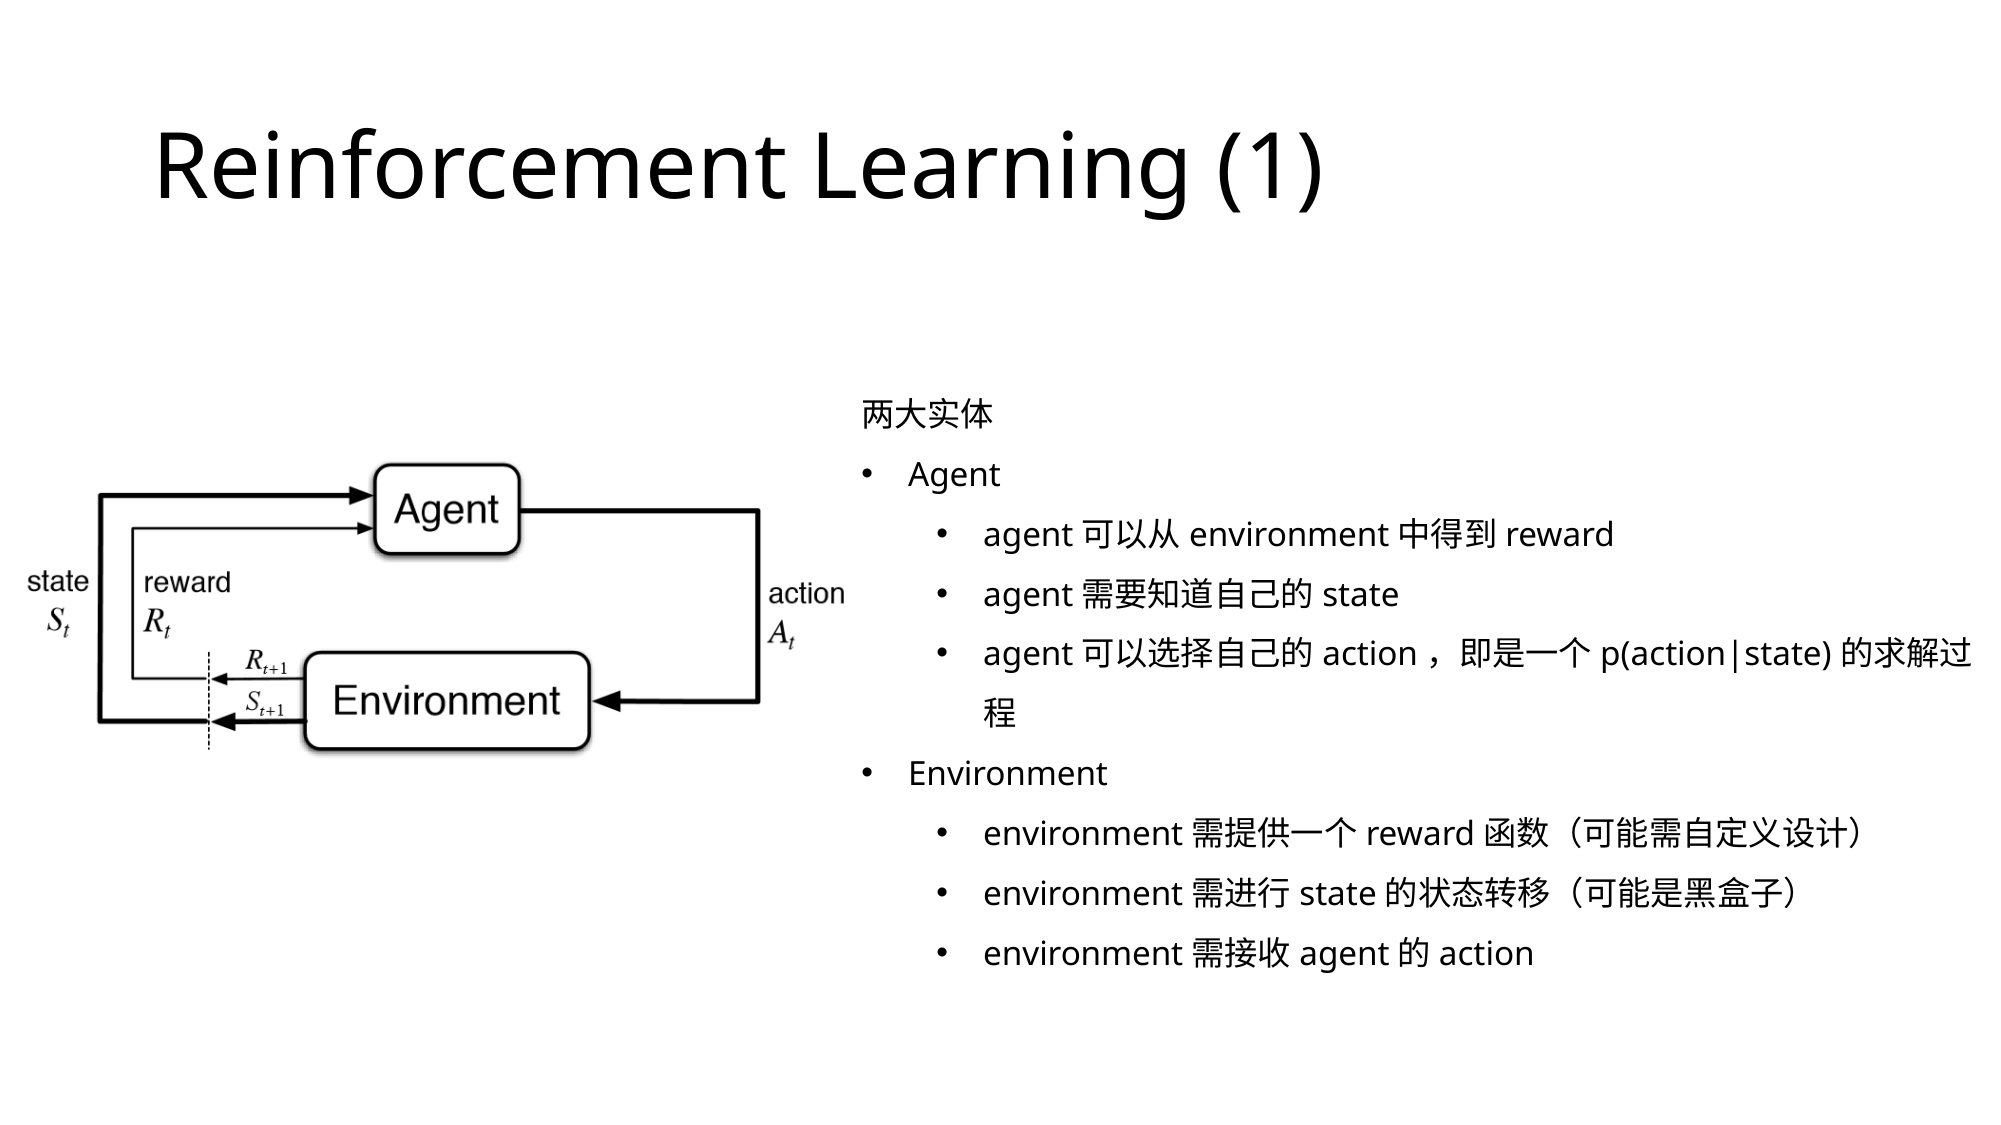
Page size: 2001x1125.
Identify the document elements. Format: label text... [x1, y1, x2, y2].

text_box 两大实体 Agent agent可以从environment中得到reward agent需要知道自己的state agent可以选择自己的action，即是一个p(action|state)的求解过程 Environment environment需提供一个reward函数（可能需自定义设计） environment需进行state的状态转移（可能是黑盒子） environment需接收agent的action [846, 365, 2000, 1100]
title Reinforcement Learning (1) [137, 59, 1863, 278]
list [0, 437, 847, 759]
